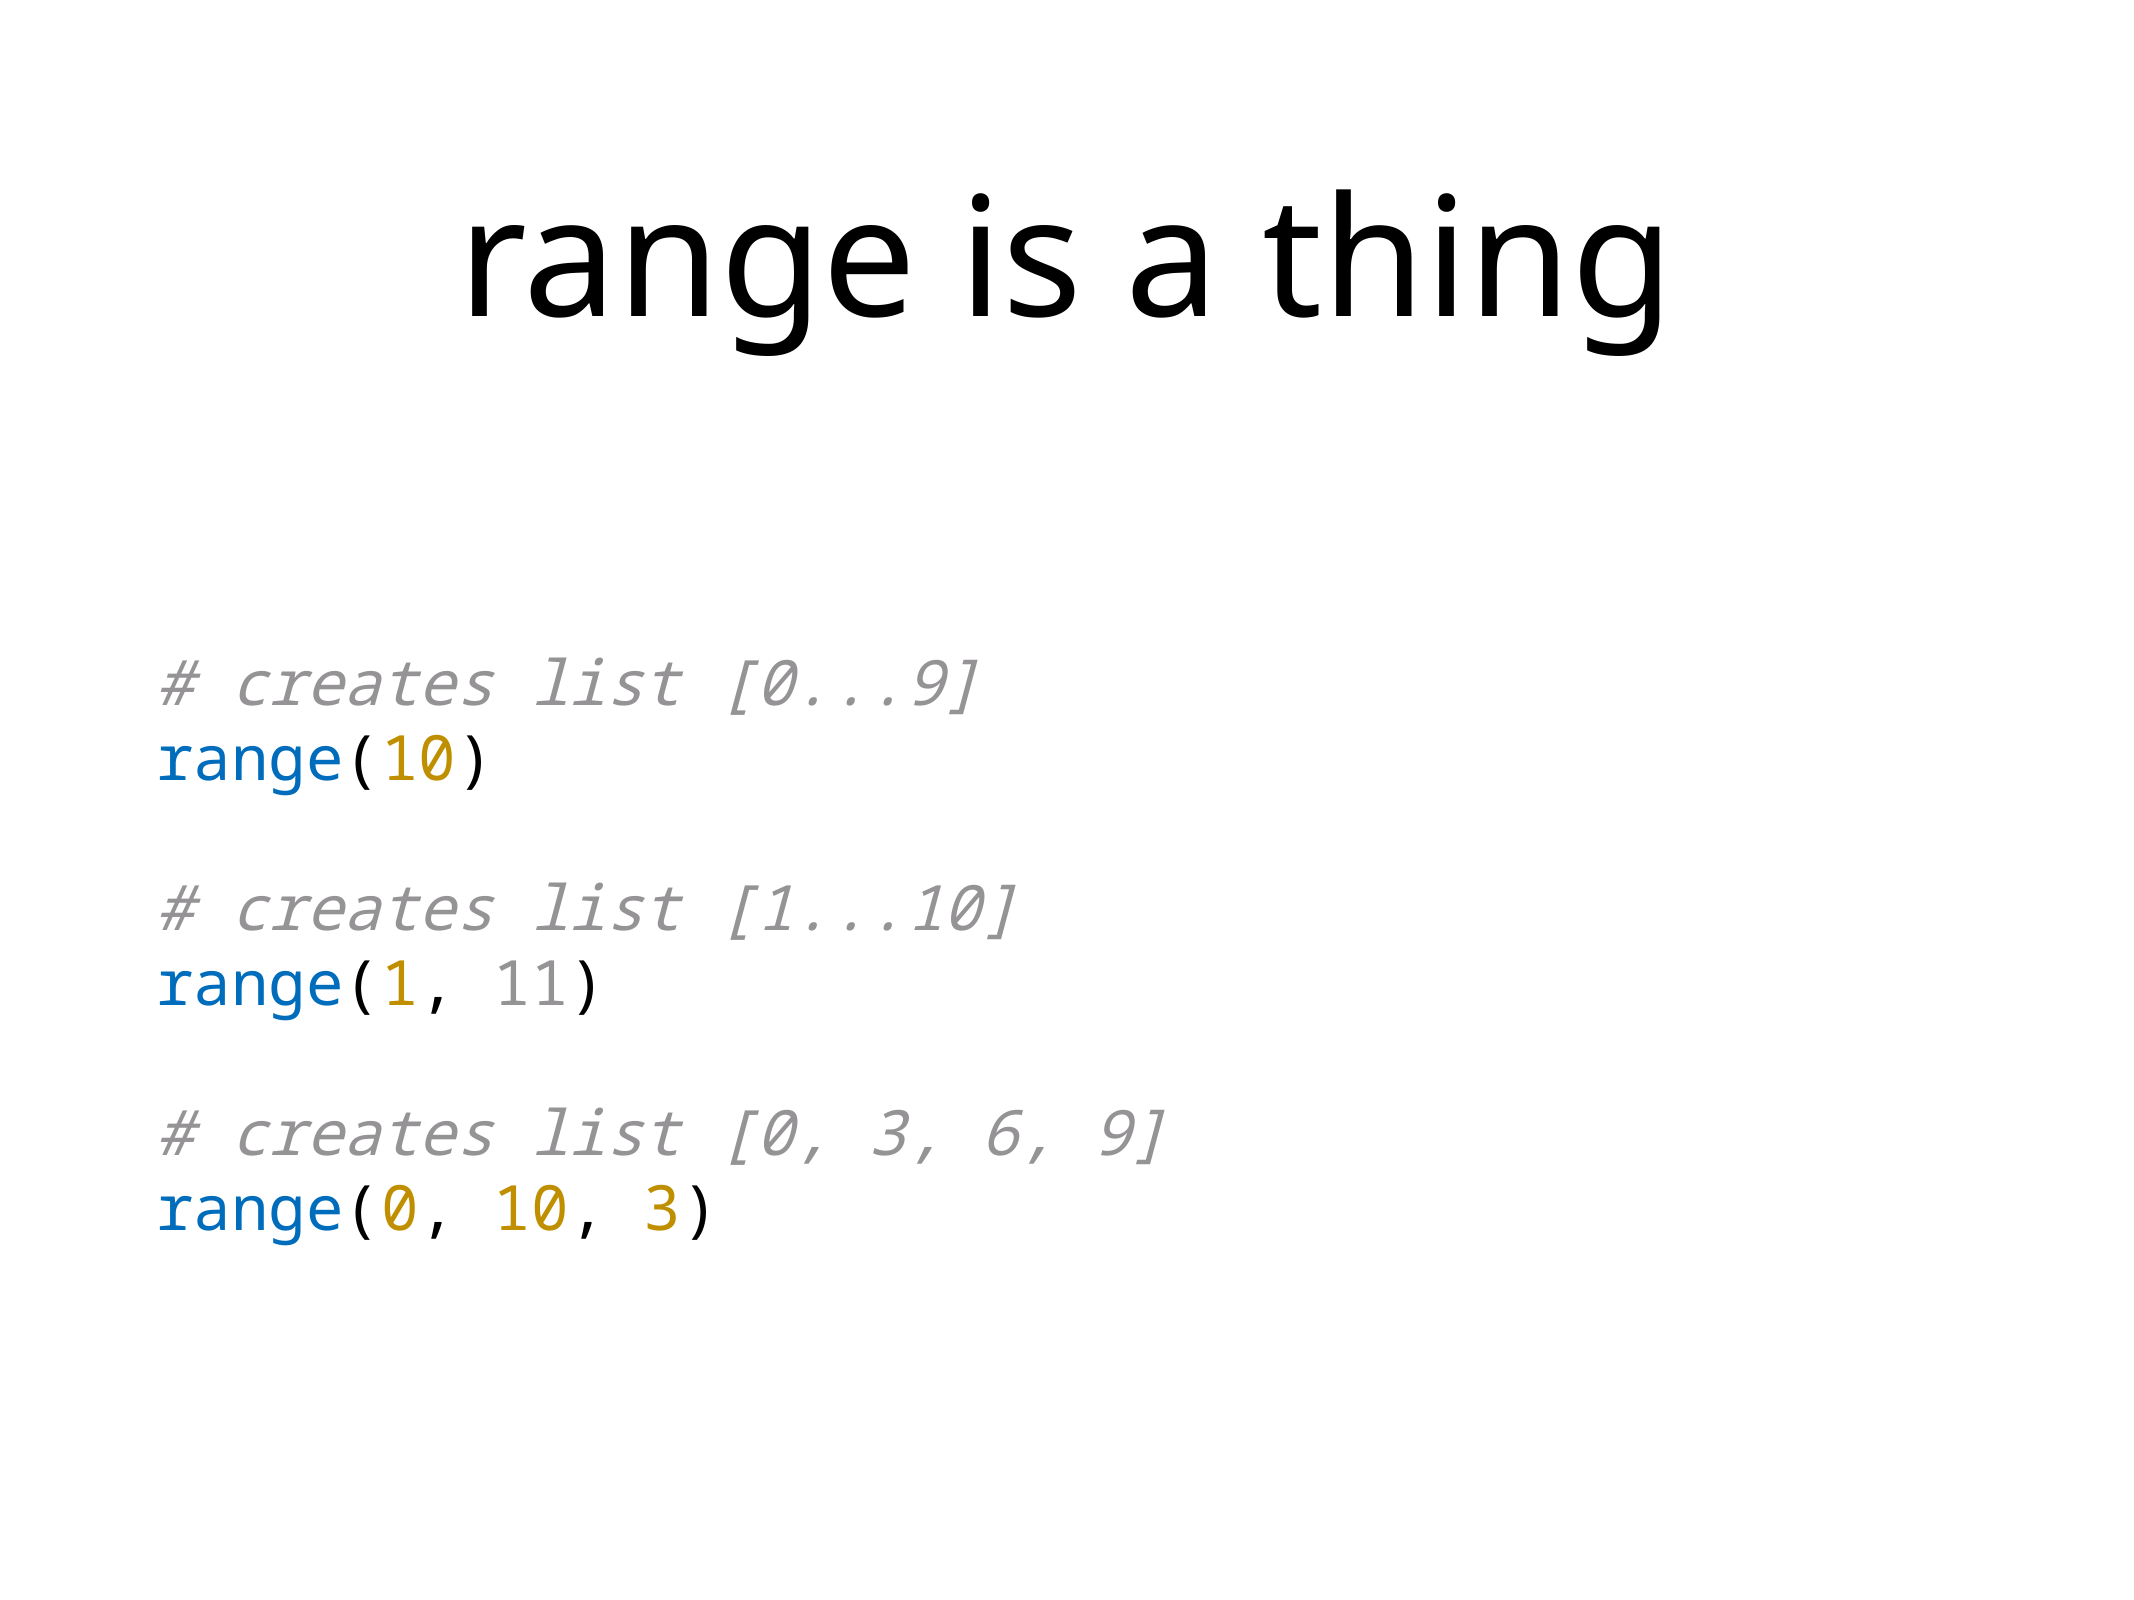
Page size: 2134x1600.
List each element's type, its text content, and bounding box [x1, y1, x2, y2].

title range is a thing [155, 72, 1978, 426]
list # creates list [0...9] range(10) # creates list [1...10] range(1, 11) # creates list [0, 3, 6, 9] range(0, 10, 3) [155, 426, 1978, 1459]
